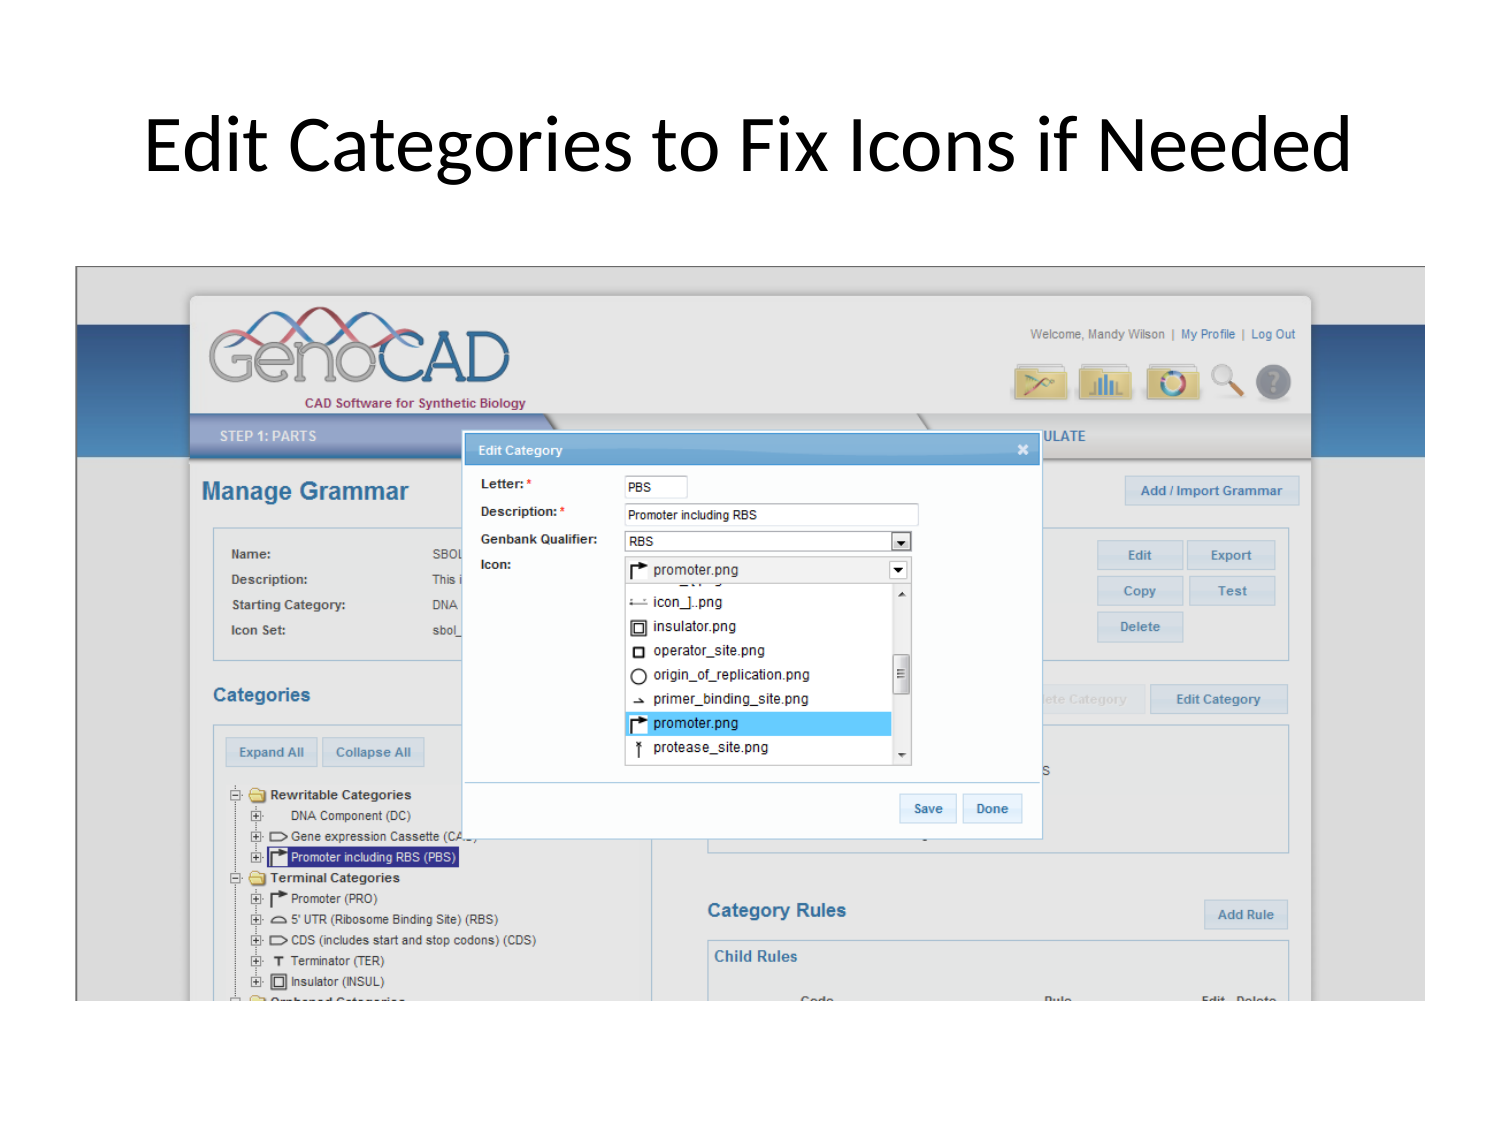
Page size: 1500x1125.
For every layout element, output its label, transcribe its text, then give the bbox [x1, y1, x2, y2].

title Edit Categories to Fix Icons if Needed [75, 45, 1425, 233]
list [74, 266, 1426, 1001]
